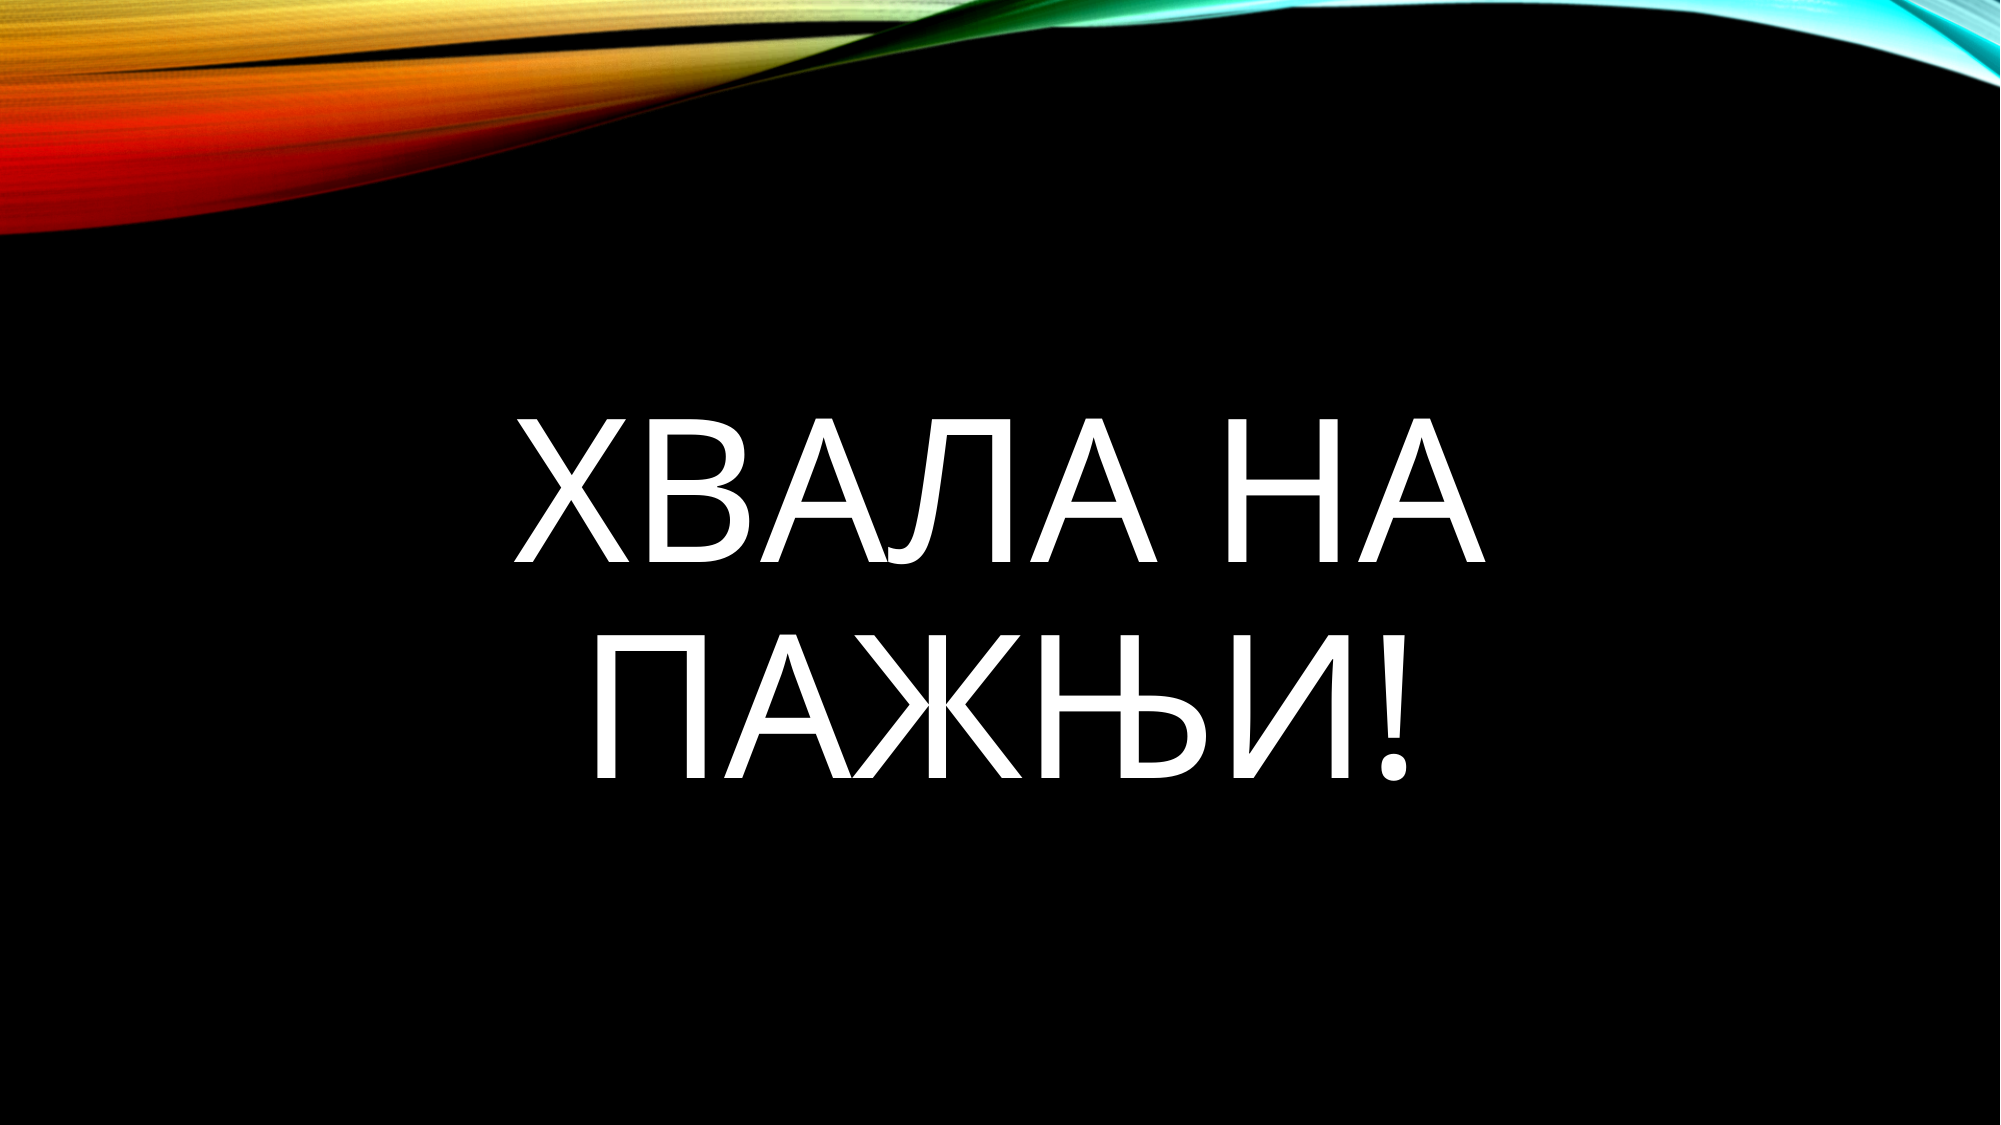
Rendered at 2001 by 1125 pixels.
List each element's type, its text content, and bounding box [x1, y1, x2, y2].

list ХВАЛА НА ПАЖЊИ! [194, 382, 1806, 867]
picture [0, 0, 2000, 237]
